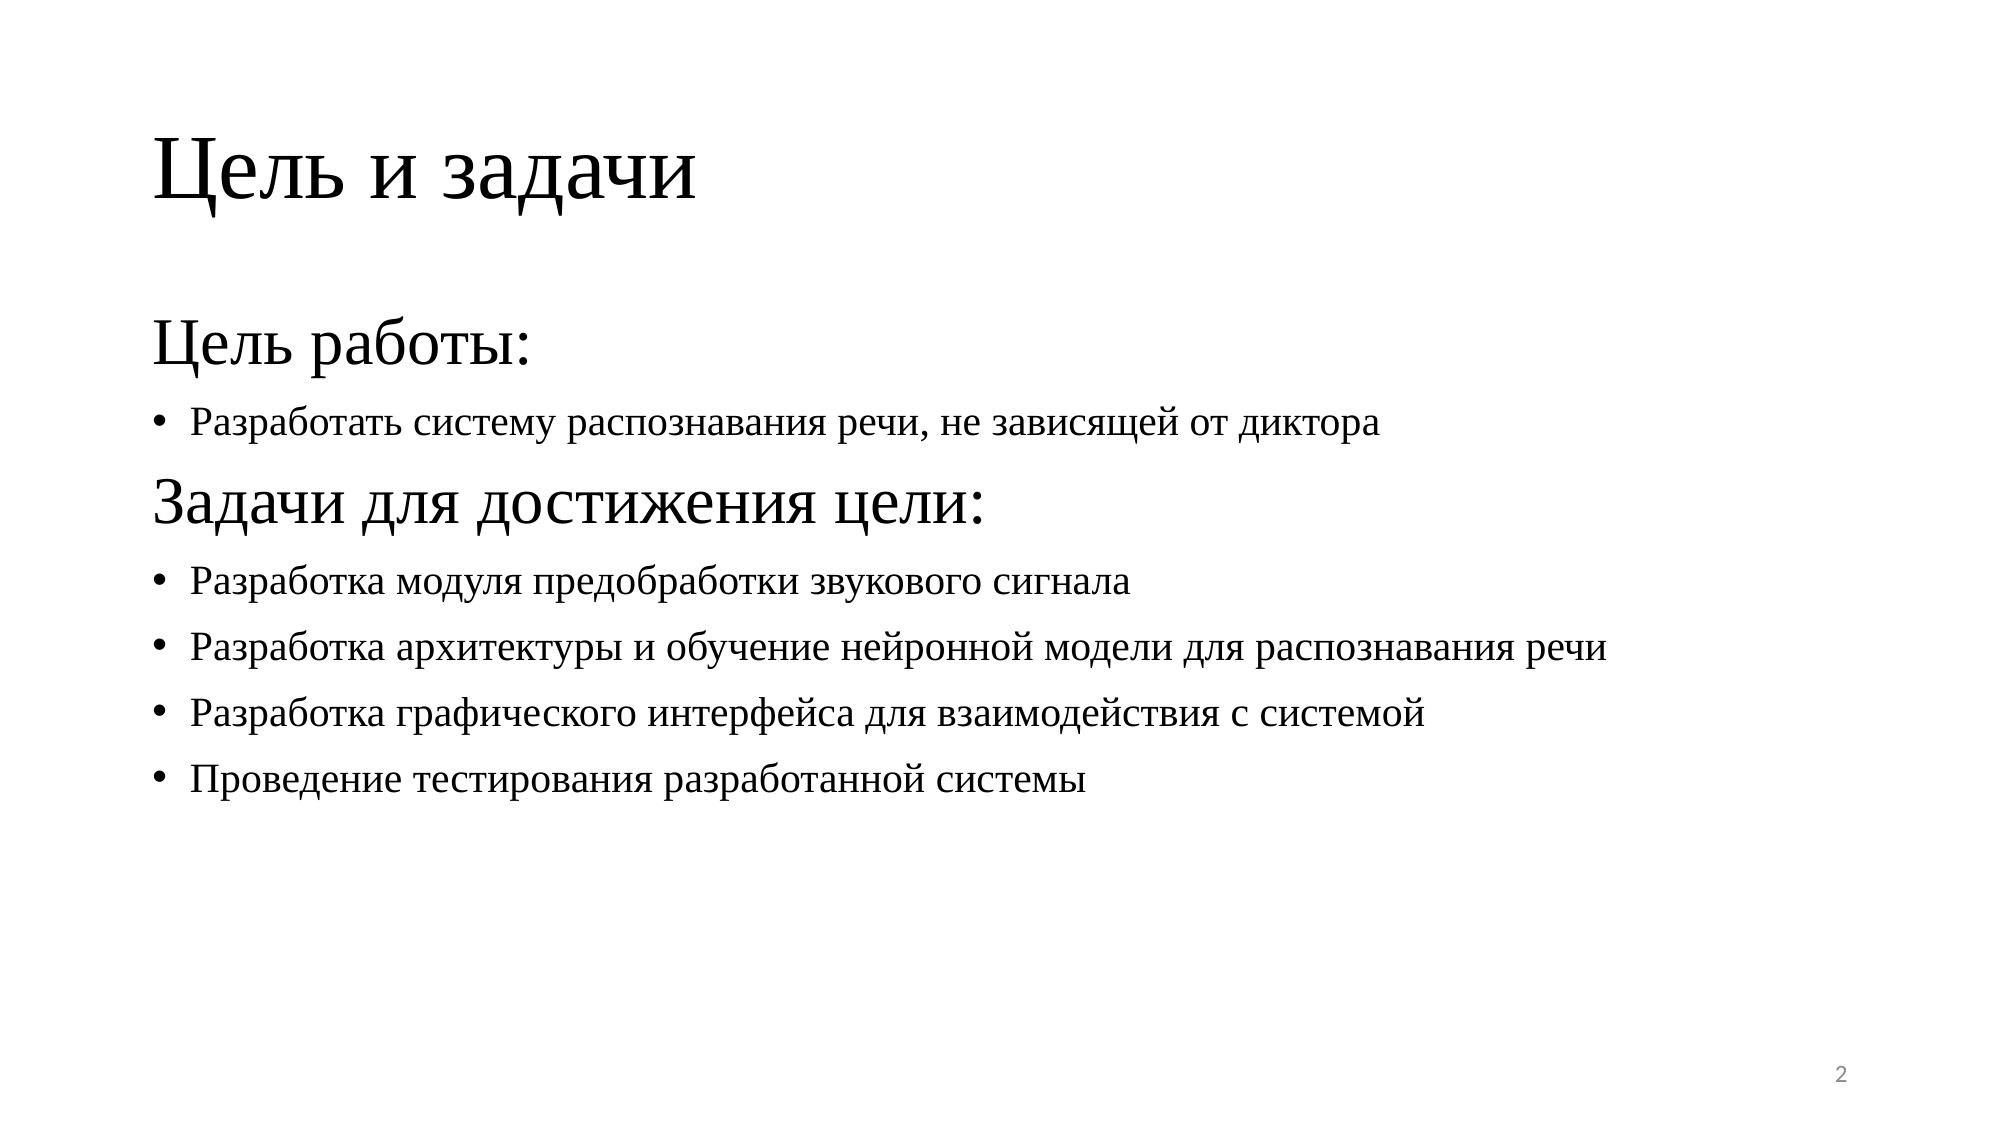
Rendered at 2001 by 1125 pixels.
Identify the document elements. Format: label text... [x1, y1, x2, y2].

title Цель и задачи [137, 59, 1863, 278]
slide_number 2 [1412, 1042, 1863, 1103]
list Цель работы: Разработать систему распознавания речи, не зависящей от диктора Задачи для достижения цели: Разработка модуля предобработки звукового сигнала Разработка архитектуры и обучение нейронной модели для распознавания речи Разработка графического интерфейса для взаимодействия с системой Проведение тестирования разработанной системы [137, 299, 1863, 1014]
